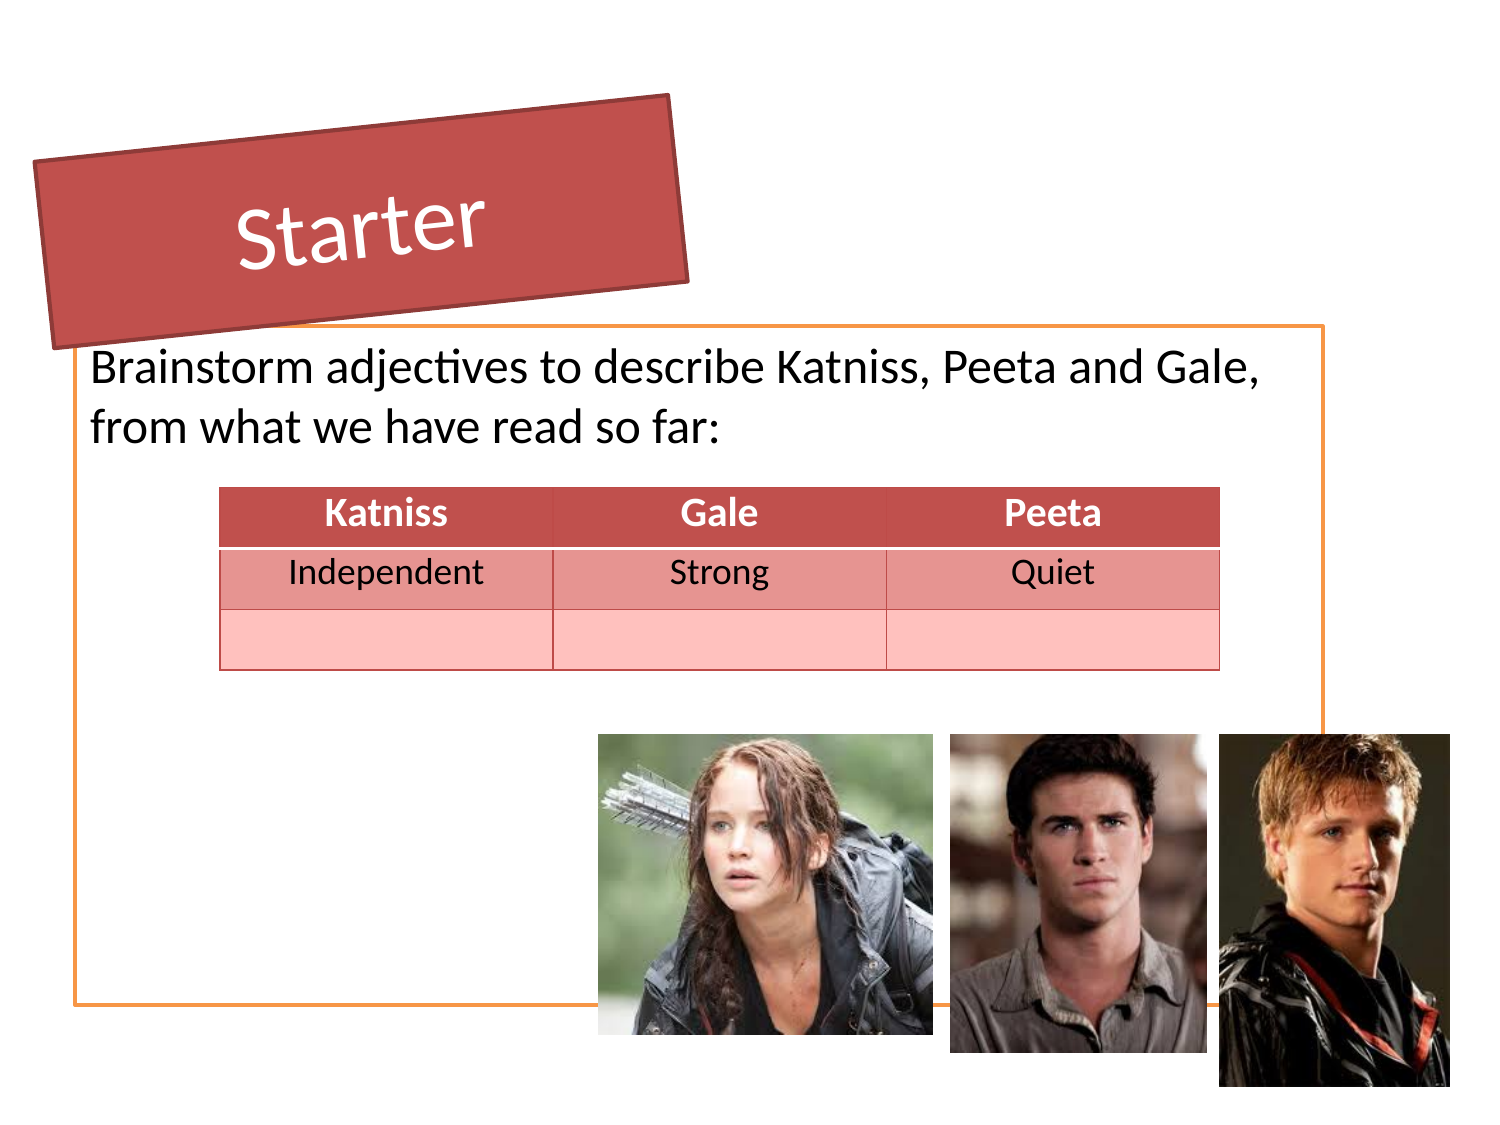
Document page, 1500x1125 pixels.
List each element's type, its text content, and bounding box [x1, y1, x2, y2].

table_cell Independent [221, 550, 552, 609]
title Starter [32, 92, 690, 351]
table_cell [554, 610, 886, 669]
table_header Gale [554, 488, 886, 547]
table_cell Strong [554, 550, 886, 609]
table_header Peeta [887, 488, 1219, 547]
table_cell Quiet [887, 550, 1219, 609]
table_cell [887, 610, 1219, 669]
picture [950, 734, 1207, 1053]
table_cell [221, 610, 552, 669]
picture [1219, 734, 1450, 1088]
picture [598, 734, 933, 1036]
table_header Katniss [221, 488, 552, 547]
list Brainstorm adjectives to describe Katniss, Peeta and Gale, from what we have read so far: [73, 324, 1325, 1007]
